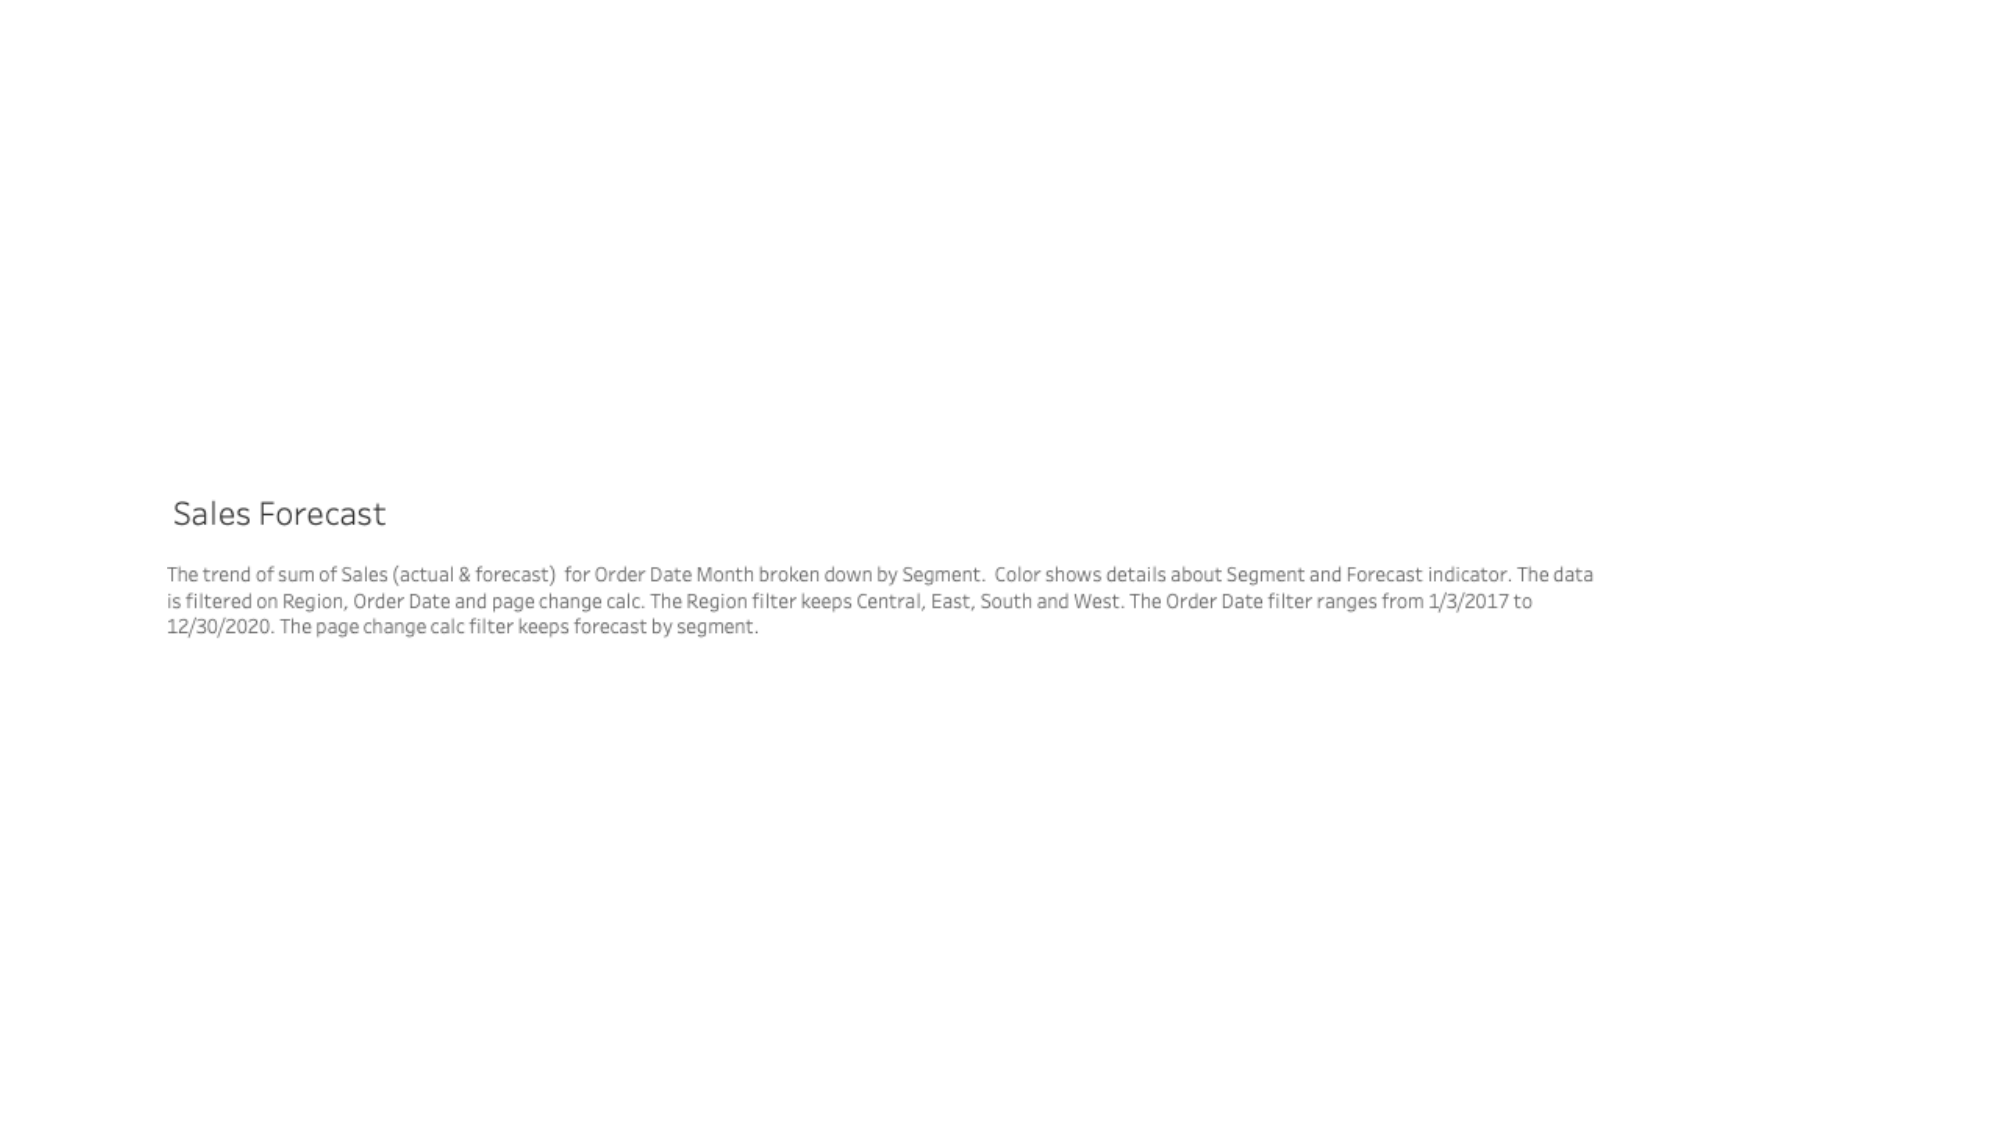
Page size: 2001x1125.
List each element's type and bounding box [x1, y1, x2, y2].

picture [167, 481, 1833, 643]
